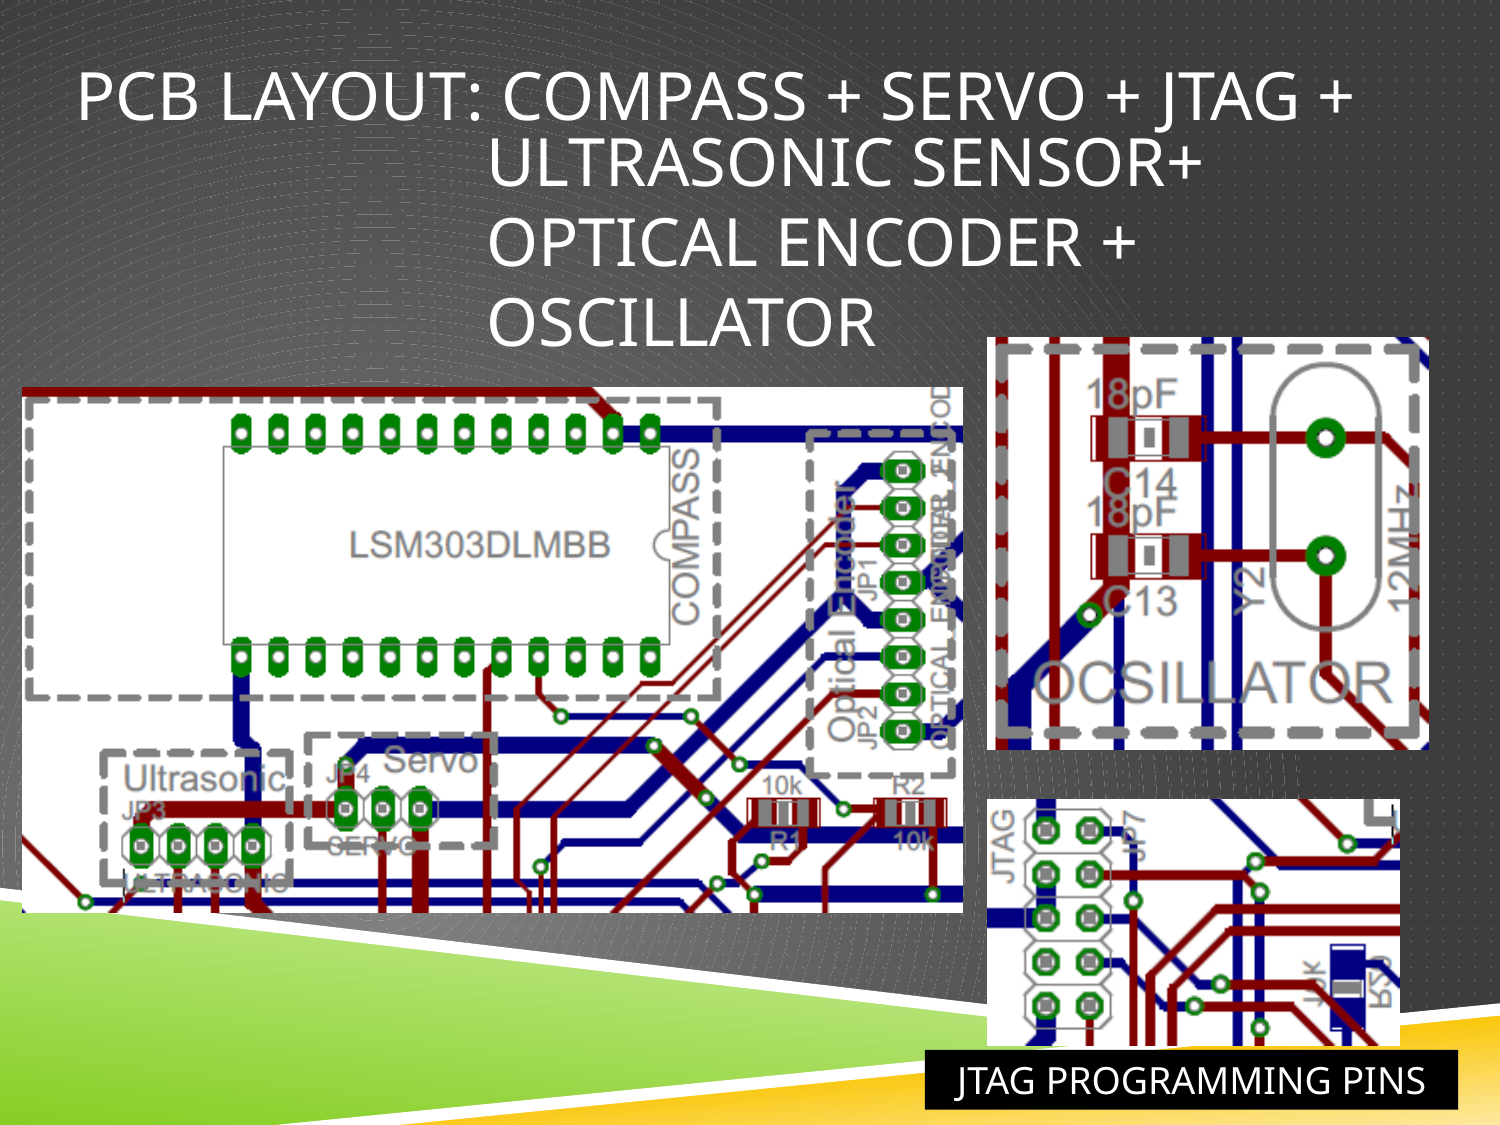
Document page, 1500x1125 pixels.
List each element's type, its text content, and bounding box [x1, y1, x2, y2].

picture [987, 337, 1429, 751]
picture [987, 799, 1401, 1047]
title PCB LAYOUT: Compass + Servo + JTAG + [75, 0, 1413, 188]
text_box ULTRASONIC SENSOR+ OPTICAL ENCODER + OSCILLATOR [471, 112, 1363, 368]
text_box JTAG PROGRAMMING PINS [924, 1049, 1459, 1110]
picture [21, 387, 963, 913]
